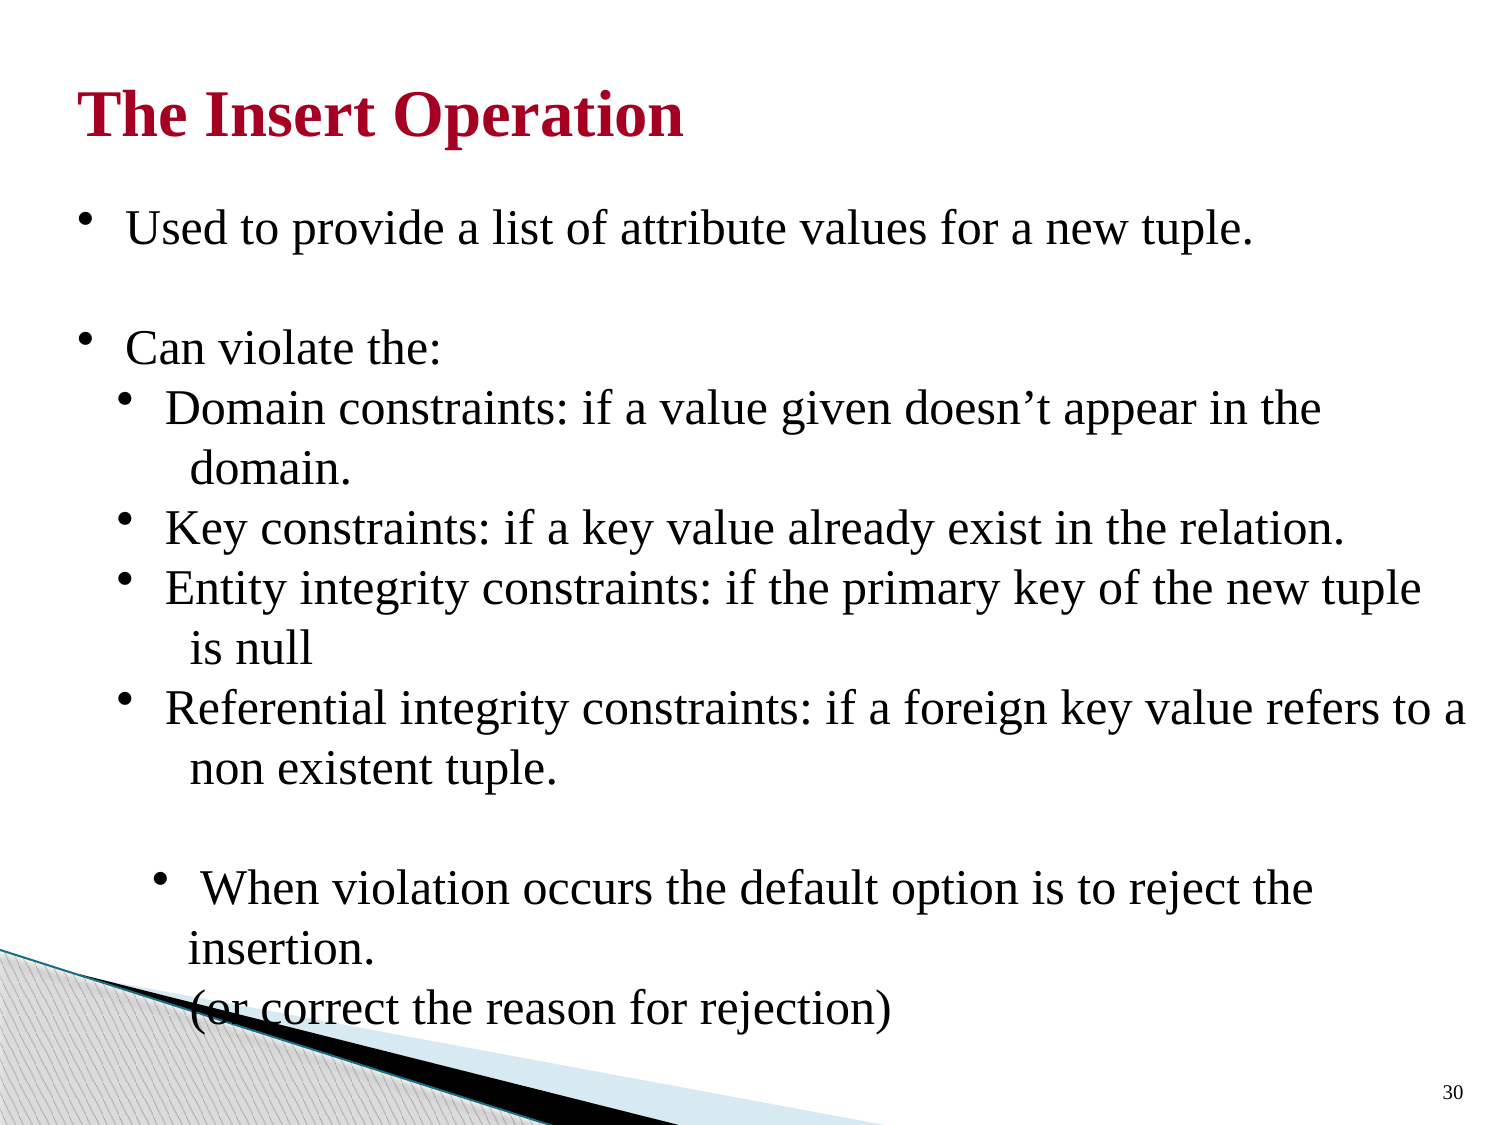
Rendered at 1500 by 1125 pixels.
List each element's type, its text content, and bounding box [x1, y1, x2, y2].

slide_number 30 [1418, 1051, 1479, 1112]
text_box The Insert Operation Used to provide a list of attribute values for a new tuple. Can violate the: Domain constraints: if a value given doesn’t appear in the domain. Key constraints: if a key value already exist in the relation. Entity integrity constraints: if the primary key of the new tuple is null Referential integrity constraints: if a foreign key value refers to a non existent tuple. When violation occurs the default option is to reject the insertion. (or correct the reason for rejection) [62, 62, 1500, 1043]
